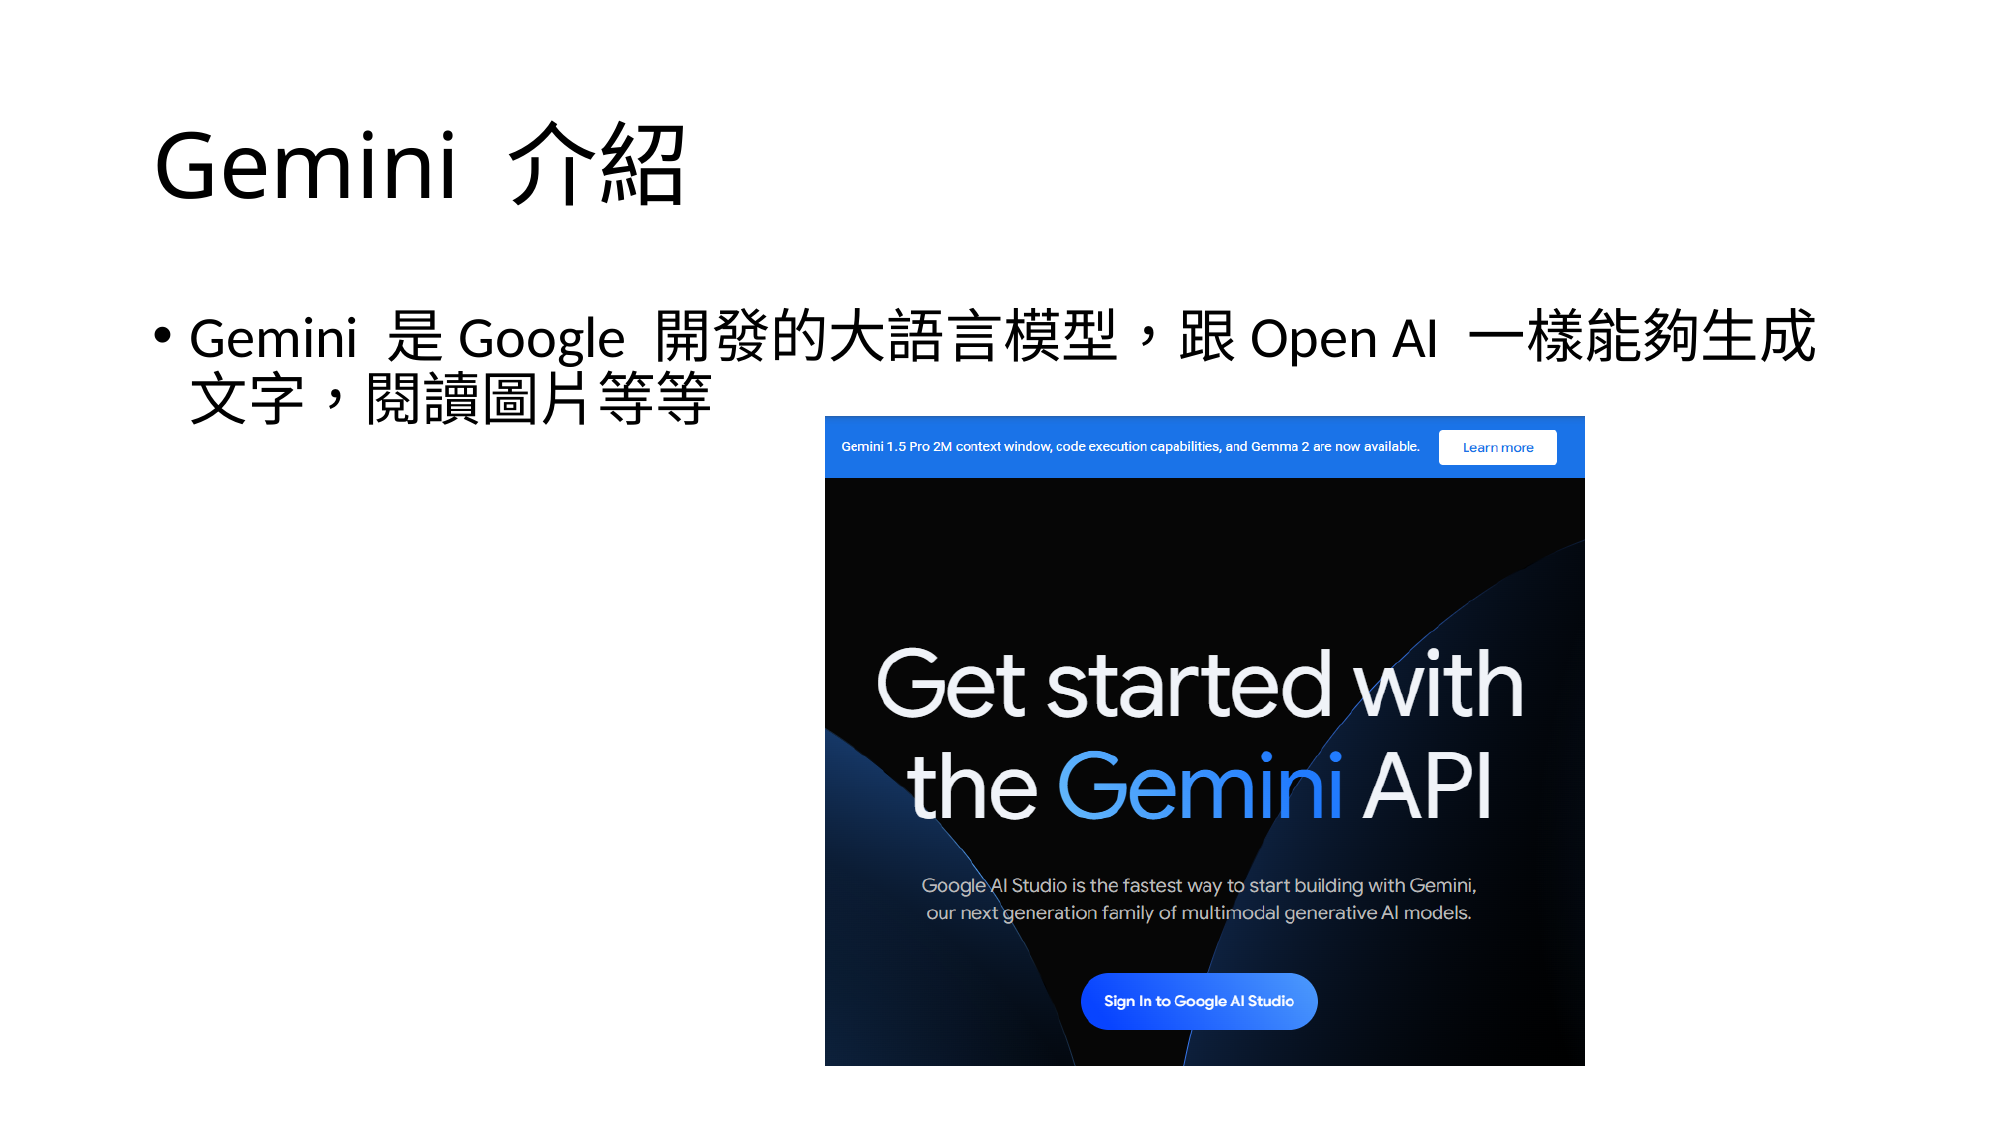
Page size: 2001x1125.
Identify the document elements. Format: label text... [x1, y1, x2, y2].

list Gemini 是Google 開發的大語言模型，跟Open AI 一樣能夠生成文字，閱讀圖片等等 [137, 299, 1863, 1014]
picture [824, 415, 1585, 1066]
title Gemini 介紹 [137, 59, 1863, 278]
